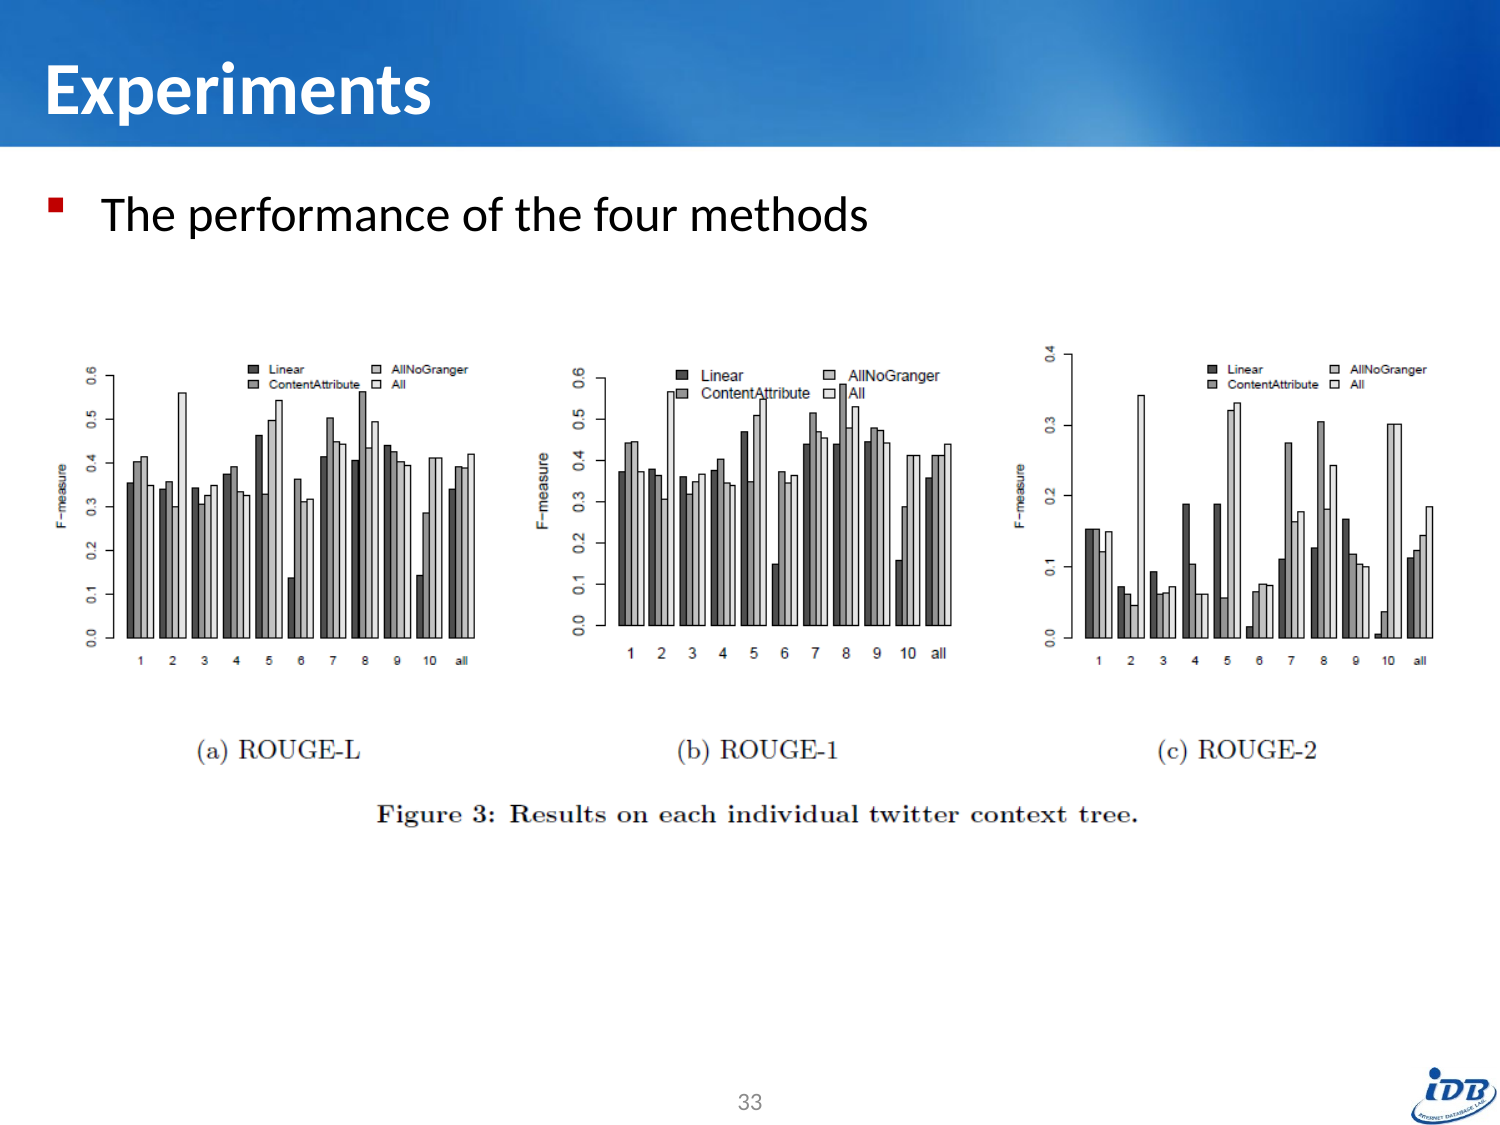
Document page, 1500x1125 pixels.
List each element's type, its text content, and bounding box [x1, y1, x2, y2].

title Experiments [29, 19, 1471, 149]
picture [0, 0, 1500, 1125]
list The performance of the four methods [29, 174, 1471, 1071]
slide_number 33 [684, 1082, 816, 1118]
